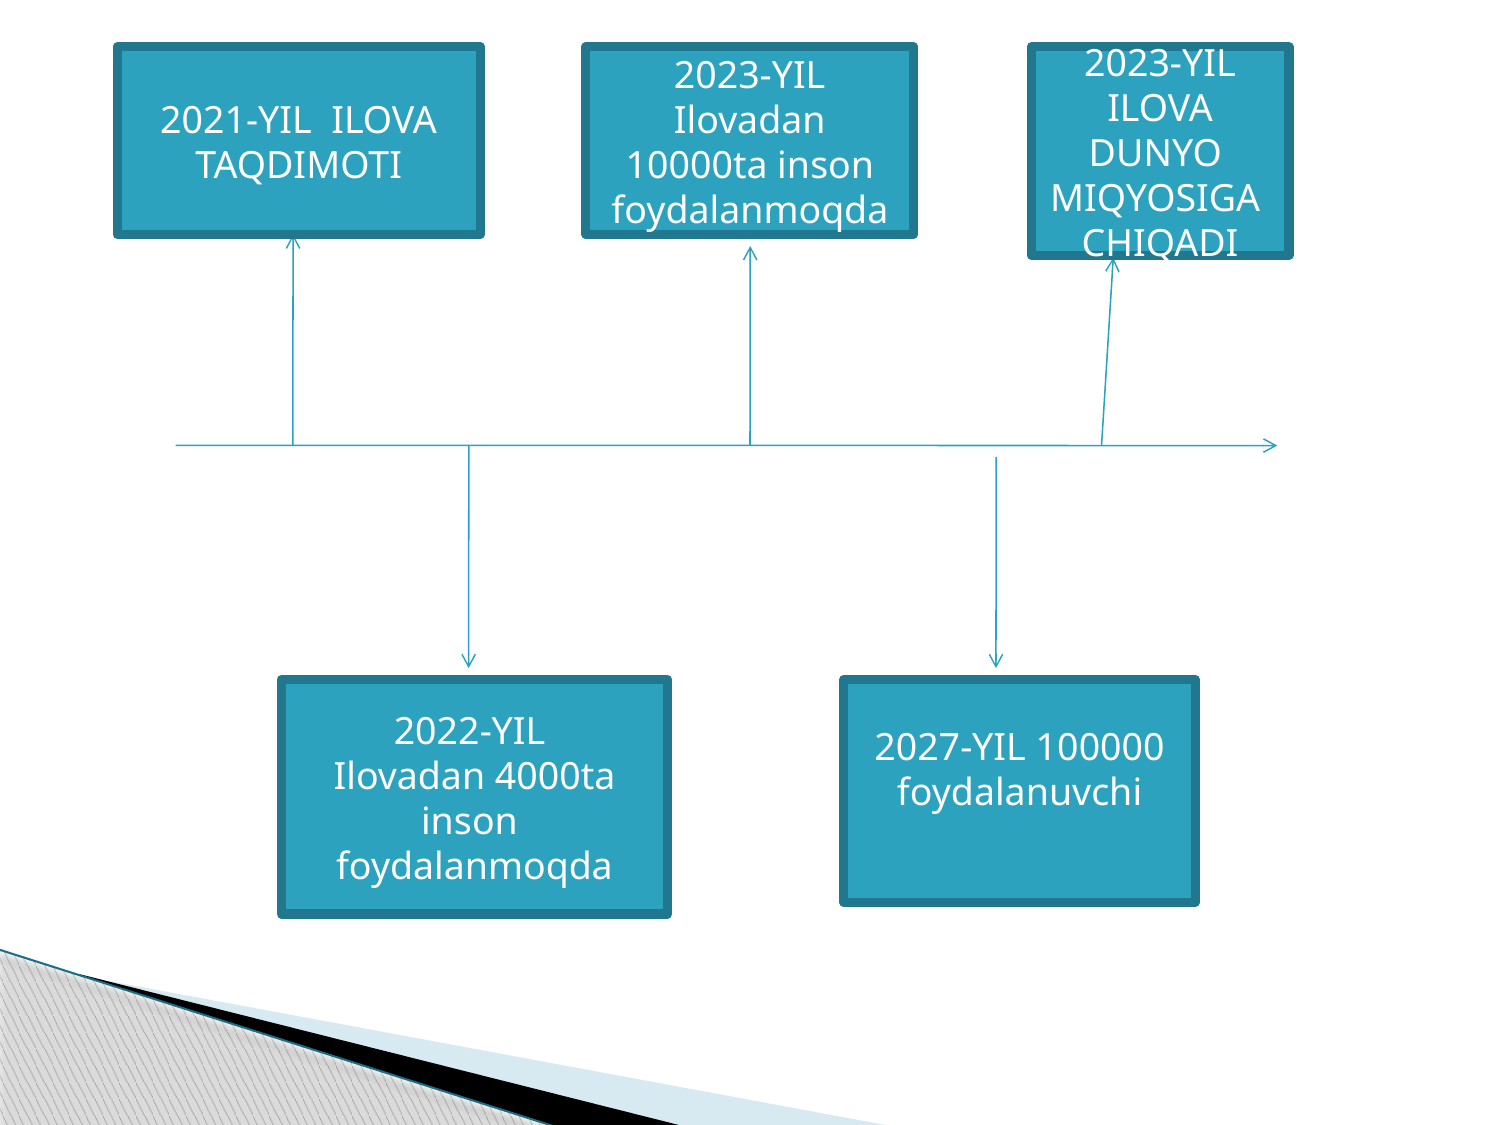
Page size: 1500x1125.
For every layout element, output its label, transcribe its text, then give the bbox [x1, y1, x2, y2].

text_box 2027-YIL 100000 foydalanuvchi [839, 675, 1200, 907]
text_box 2022-YIL Ilovadan 4000ta inson foydalanmoqda [277, 675, 672, 919]
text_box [1013, 345, 1202, 358]
text_box 2023-YIL Ilovadan 10000ta inson foydalanmoqda [581, 42, 918, 239]
text_box 2023-YIL ILOVA DUNYO MIQYOSIGA CHIQADI [1027, 42, 1294, 260]
text_box 2021-YIL ILOVA TAQDIMOTI [113, 42, 485, 239]
